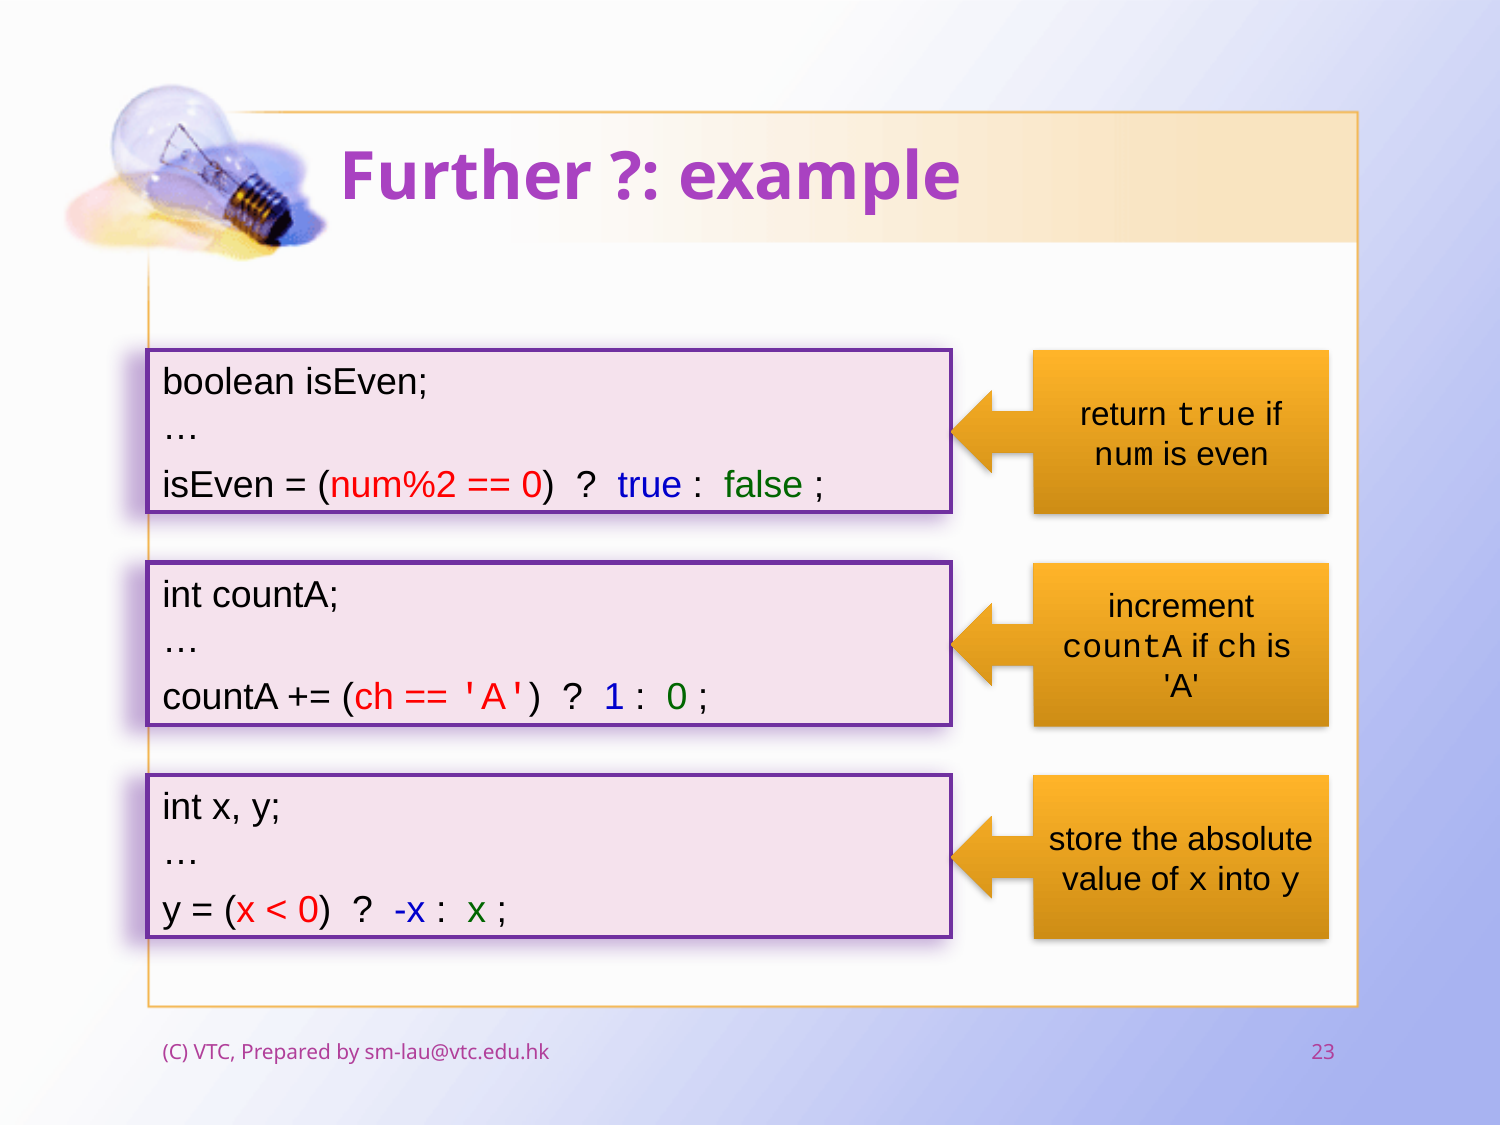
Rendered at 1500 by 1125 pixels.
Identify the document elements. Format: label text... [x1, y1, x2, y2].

title Further ?: example [324, 134, 1276, 223]
text_box store the absolute value of x into y [950, 775, 1329, 940]
text_box increment countA if ch is 'A' [950, 562, 1329, 727]
text_box int x, y; … y = (x < 0) ? -x : x ; [147, 775, 951, 938]
text_box boolean isEven; … isEven = (num%2 == 0) ? true : false ; [147, 349, 951, 513]
text_box int countA; … countA += (ch == 'A') ? 1 : 0 ; [147, 562, 951, 725]
text_box return true if num is even [950, 349, 1329, 515]
slide_number 23 [1237, 1024, 1351, 1076]
picture [0, 0, 1500, 1125]
footer (C) VTC, Prepared by sm-lau@vtc.edu.hk [147, 1024, 680, 1076]
